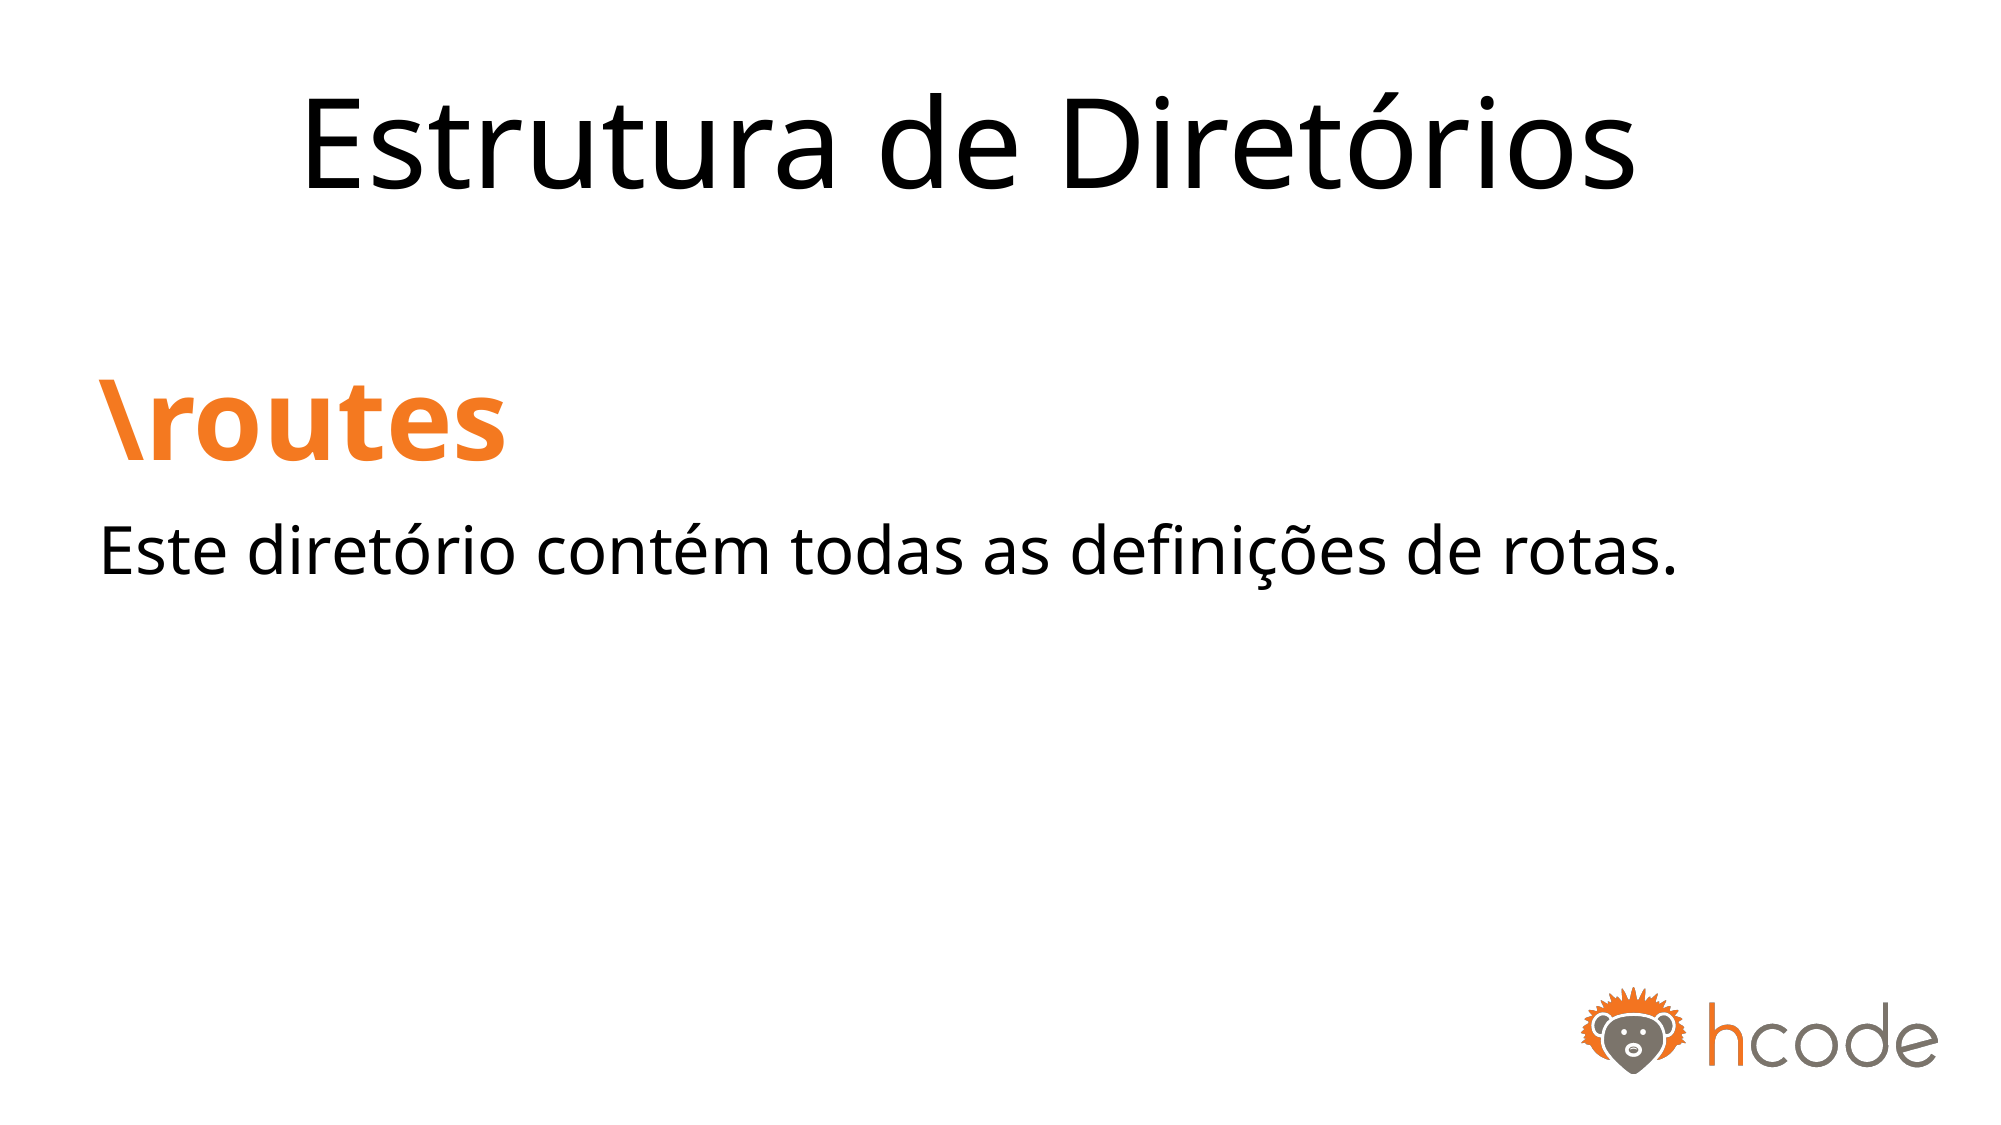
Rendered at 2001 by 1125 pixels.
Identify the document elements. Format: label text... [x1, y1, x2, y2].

picture [1580, 987, 1938, 1074]
text_box Este diretório contém todas as definições de rotas. [83, 500, 1938, 597]
text_box \routes [83, 340, 738, 492]
text_box Estrutura de Diretórios [119, 55, 1819, 222]
